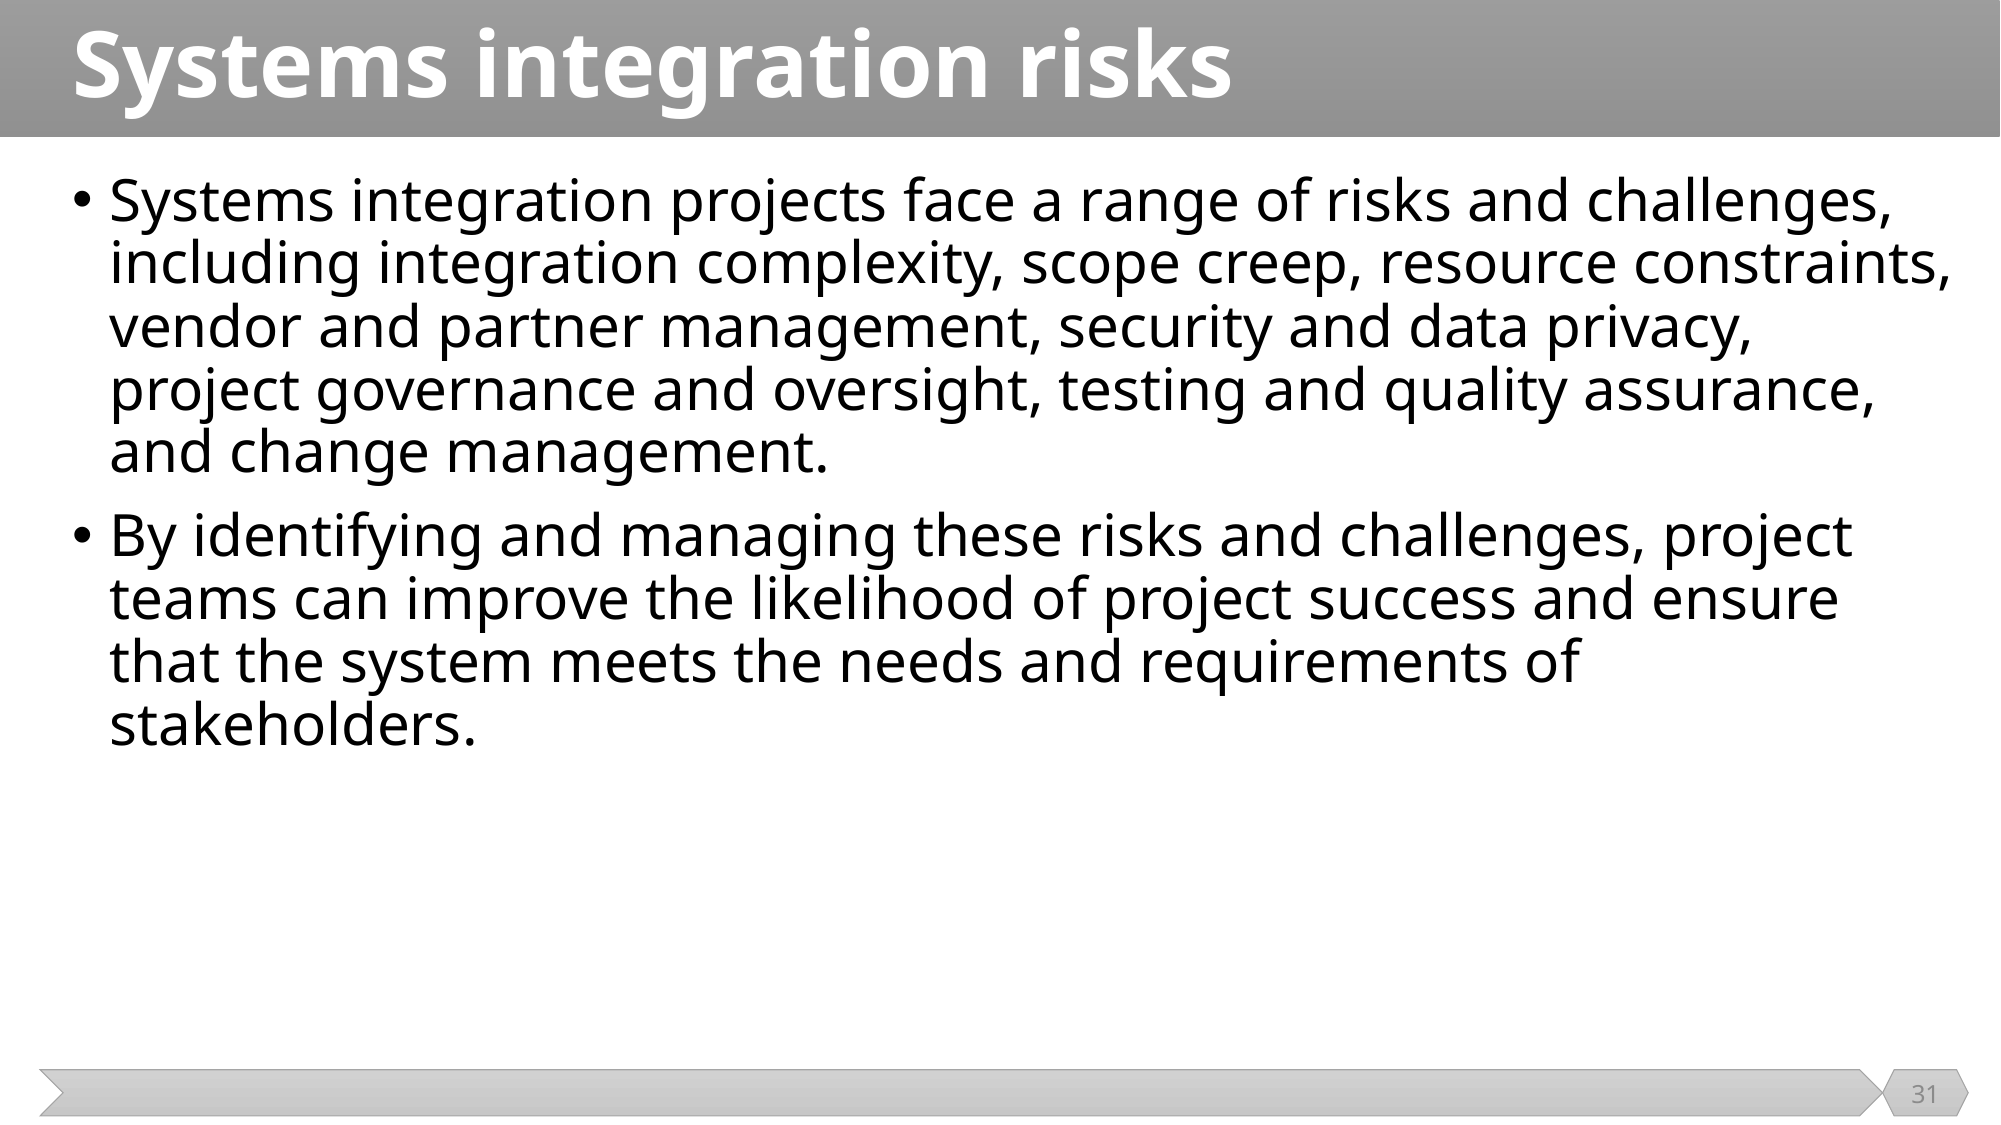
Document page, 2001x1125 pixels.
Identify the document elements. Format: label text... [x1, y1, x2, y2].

title Systems integration risks [56, 0, 1969, 137]
list Systems integration projects face a range of risks and challenges, including integration complexity, scope creep, resource constraints, vendor and partner management, security and data privacy, project governance and oversight, testing and quality assurance, and change management. By identifying and managing these risks and challenges, project teams can improve the likelihood of project success and ensure that the system meets the needs and requirements of stakeholders. [56, 163, 1969, 1061]
slide_number 31 [1882, 1065, 1969, 1125]
